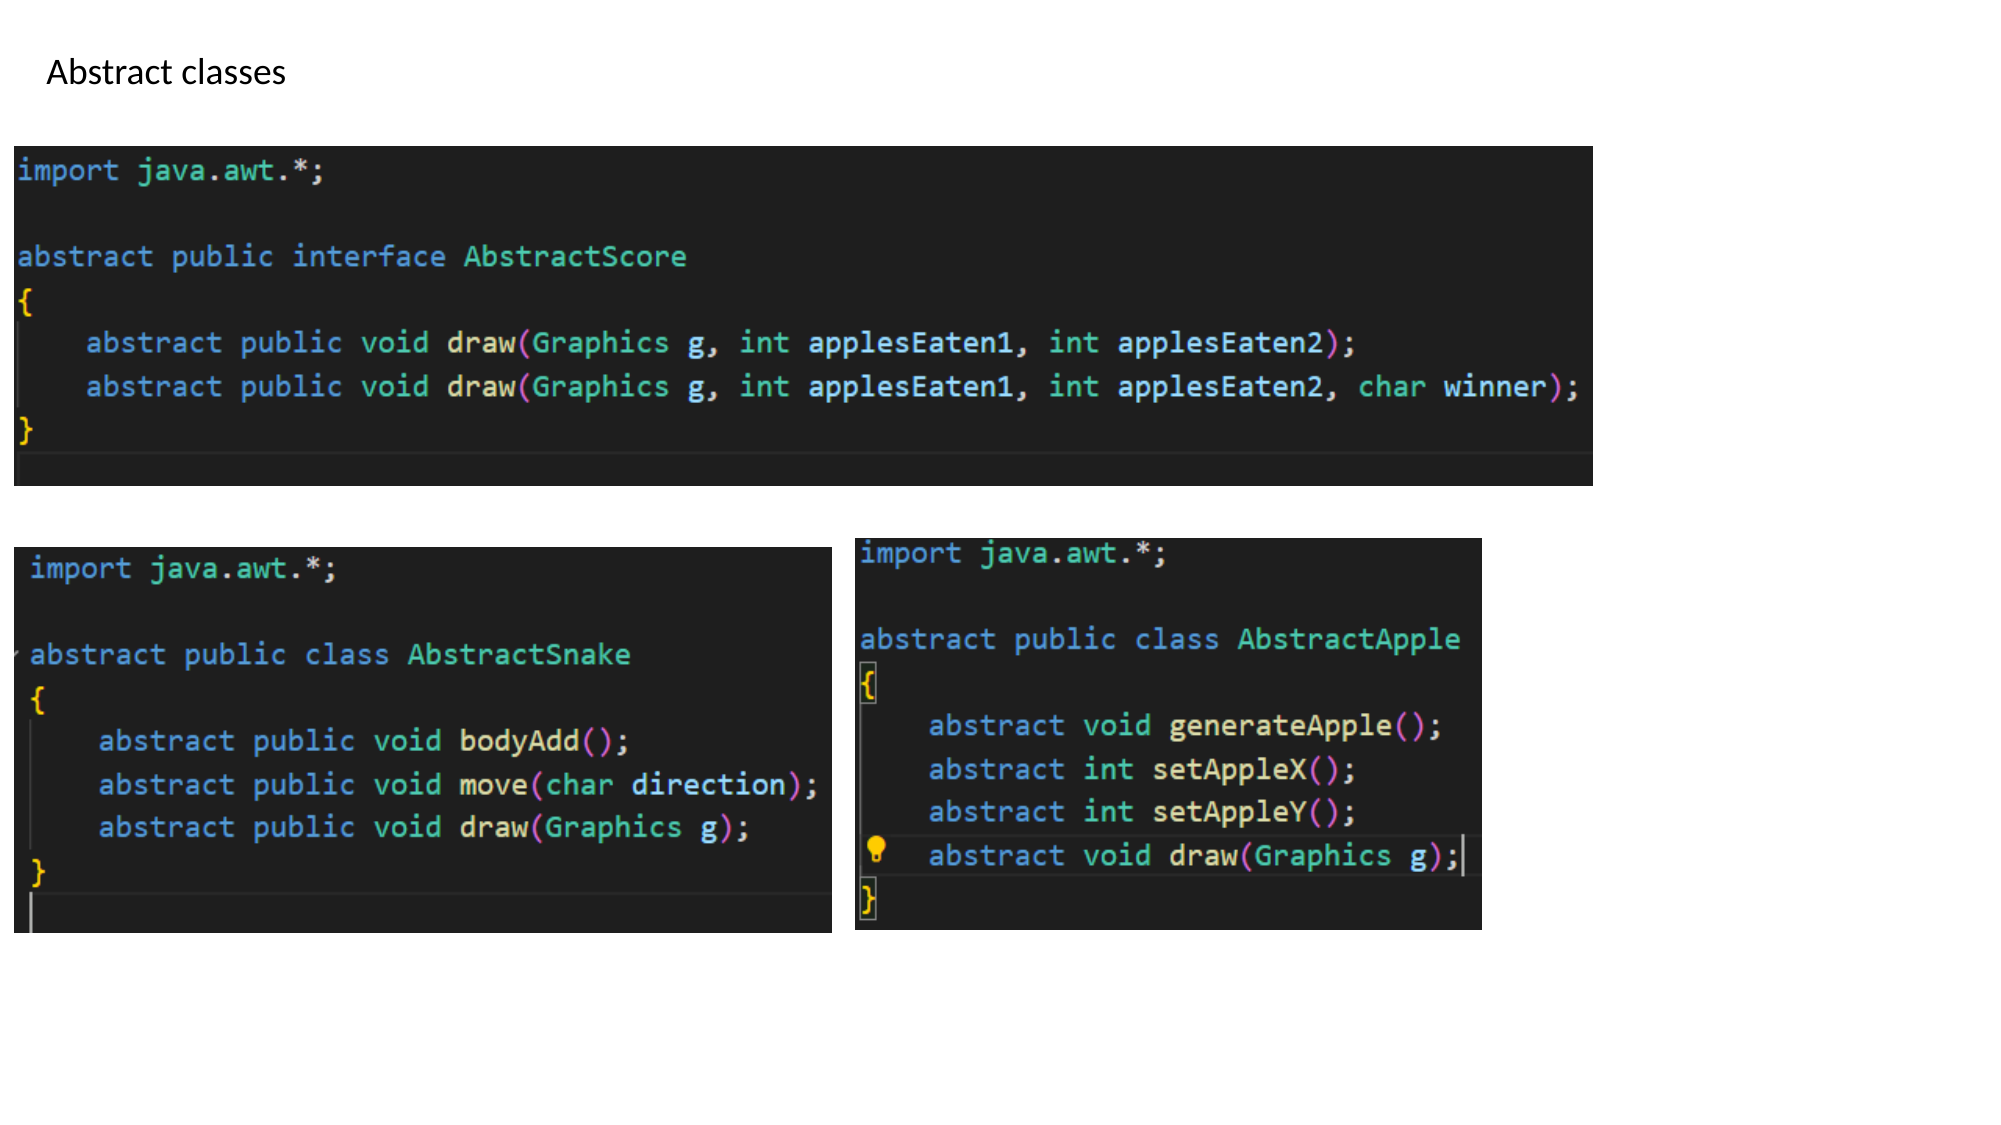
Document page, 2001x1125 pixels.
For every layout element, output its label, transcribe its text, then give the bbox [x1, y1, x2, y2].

picture [13, 547, 832, 933]
picture [14, 146, 1593, 486]
text_box Abstract classes [31, 39, 1100, 100]
picture [855, 538, 1482, 930]
